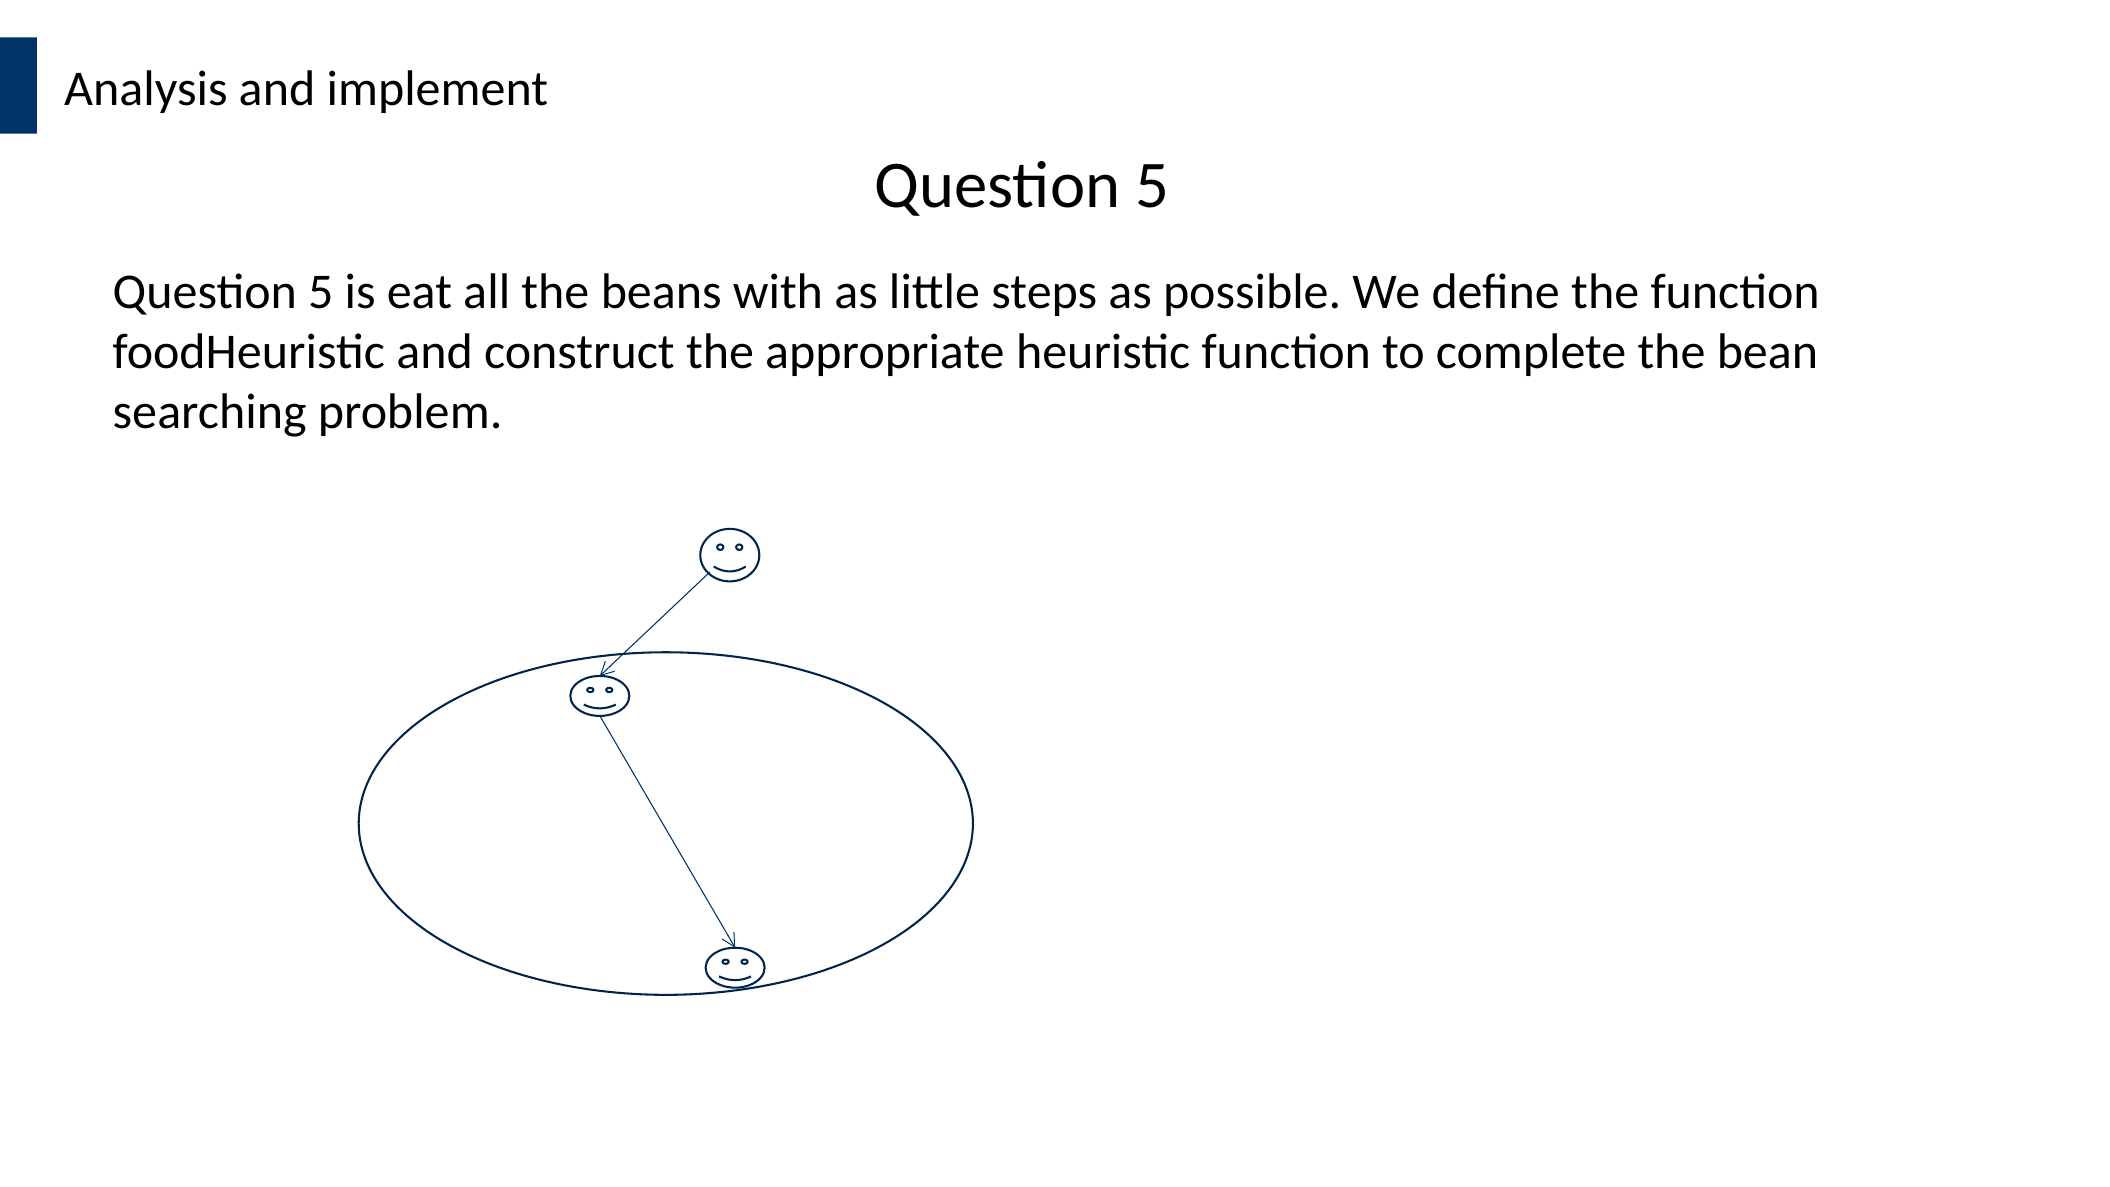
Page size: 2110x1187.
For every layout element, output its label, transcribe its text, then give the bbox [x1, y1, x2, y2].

text_box Analysis and implement [64, 55, 653, 116]
text_box Question 5 is eat all the beans with as little steps as possible. We define the function foodHeuristic and construct the appropriate heuristic function to complete the bean searching problem. [97, 250, 1965, 446]
text_box [357, 653, 974, 996]
text_box [569, 674, 631, 717]
text_box Question 5 [859, 133, 1203, 229]
text_box [704, 946, 766, 989]
text_box [0, 36, 38, 135]
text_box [599, 715, 736, 948]
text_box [599, 571, 710, 676]
text_box [699, 527, 761, 583]
